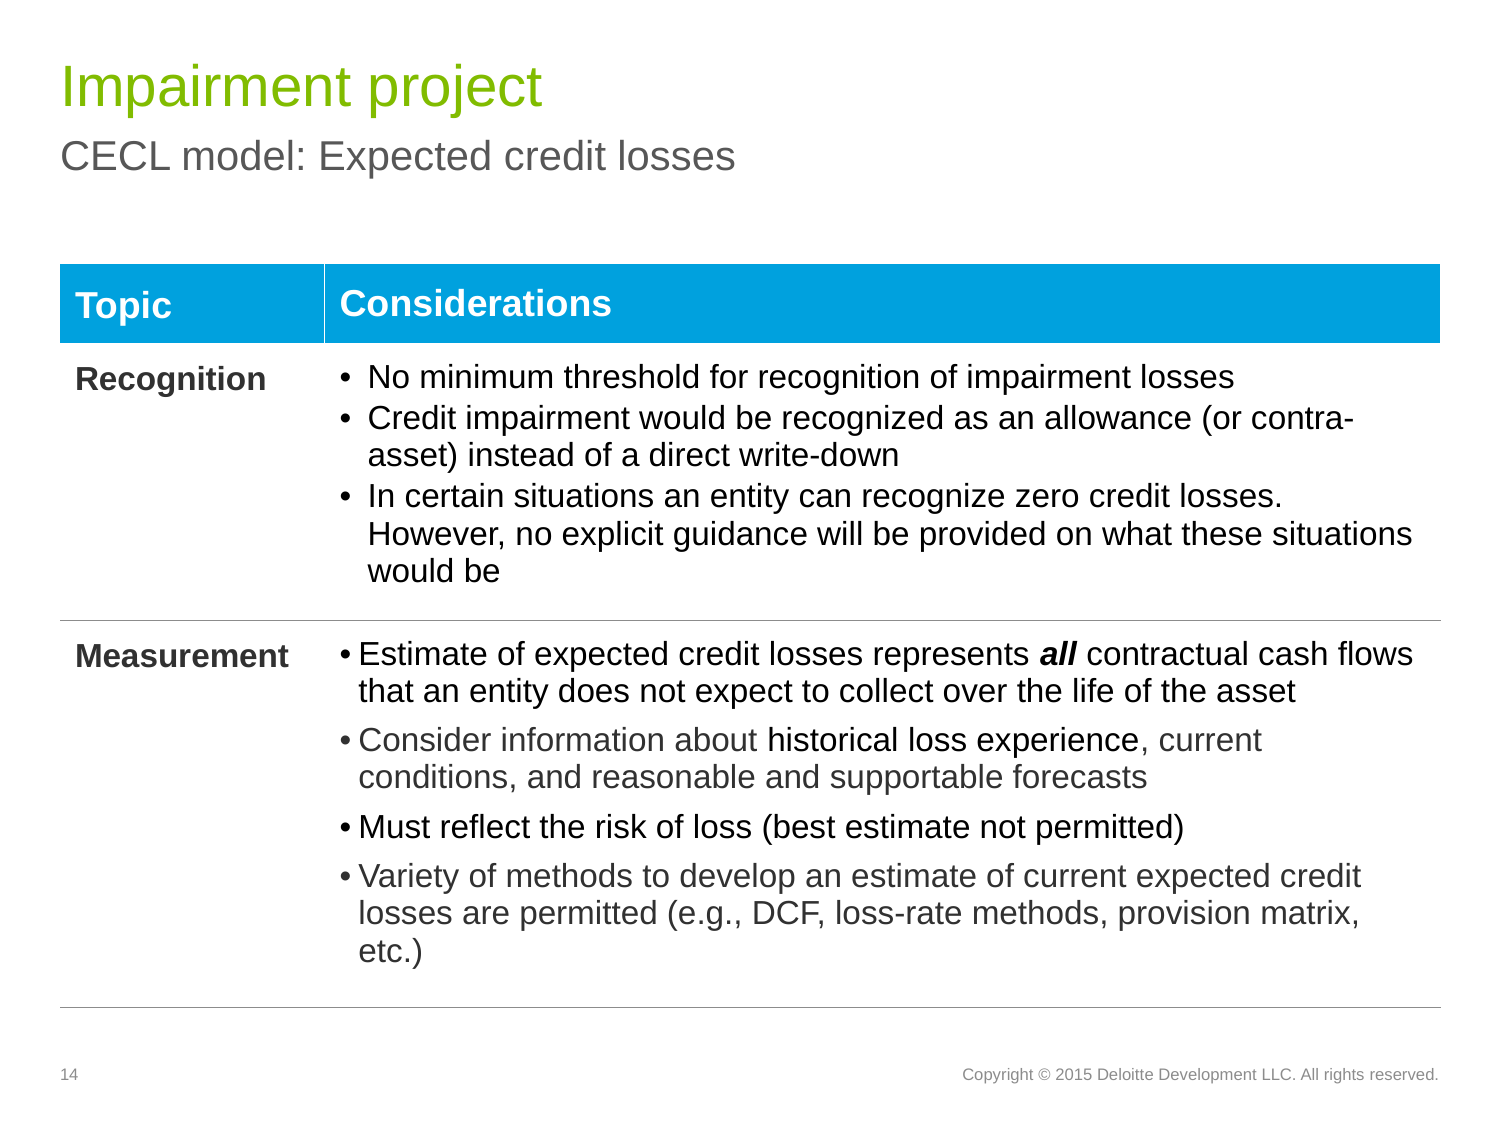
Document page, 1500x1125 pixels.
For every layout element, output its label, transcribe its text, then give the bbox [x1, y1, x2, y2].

table_cell Measurement [60, 621, 325, 1007]
title Impairment project [60, 48, 1440, 126]
table_header Topic [60, 264, 324, 343]
table_cell Recognition [60, 343, 325, 620]
list CECL model: Expected credit losses [60, 128, 1440, 253]
table_header Considerations [325, 264, 1440, 343]
table_cell No minimum threshold for recognition of impairment losses Credit impairment would be recognized as an allowance (or contra-asset) instead of a direct write-down In certain situations an entity can recognize zero credit losses. However, no explicit guidance will be provided on what these situations would be [325, 343, 1441, 620]
table_cell Estimate of expected credit losses represents all contractual cash flows that an entity does not expect to collect over the life of the asset Consider information about historical loss experience, current conditions, and reasonable and supportable forecasts Must reflect the risk of loss (best estimate not permitted) Variety of methods to develop an estimate of current expected credit losses are permitted (e.g., DCF, loss-rate methods, provision matrix, etc.) [325, 621, 1441, 1007]
